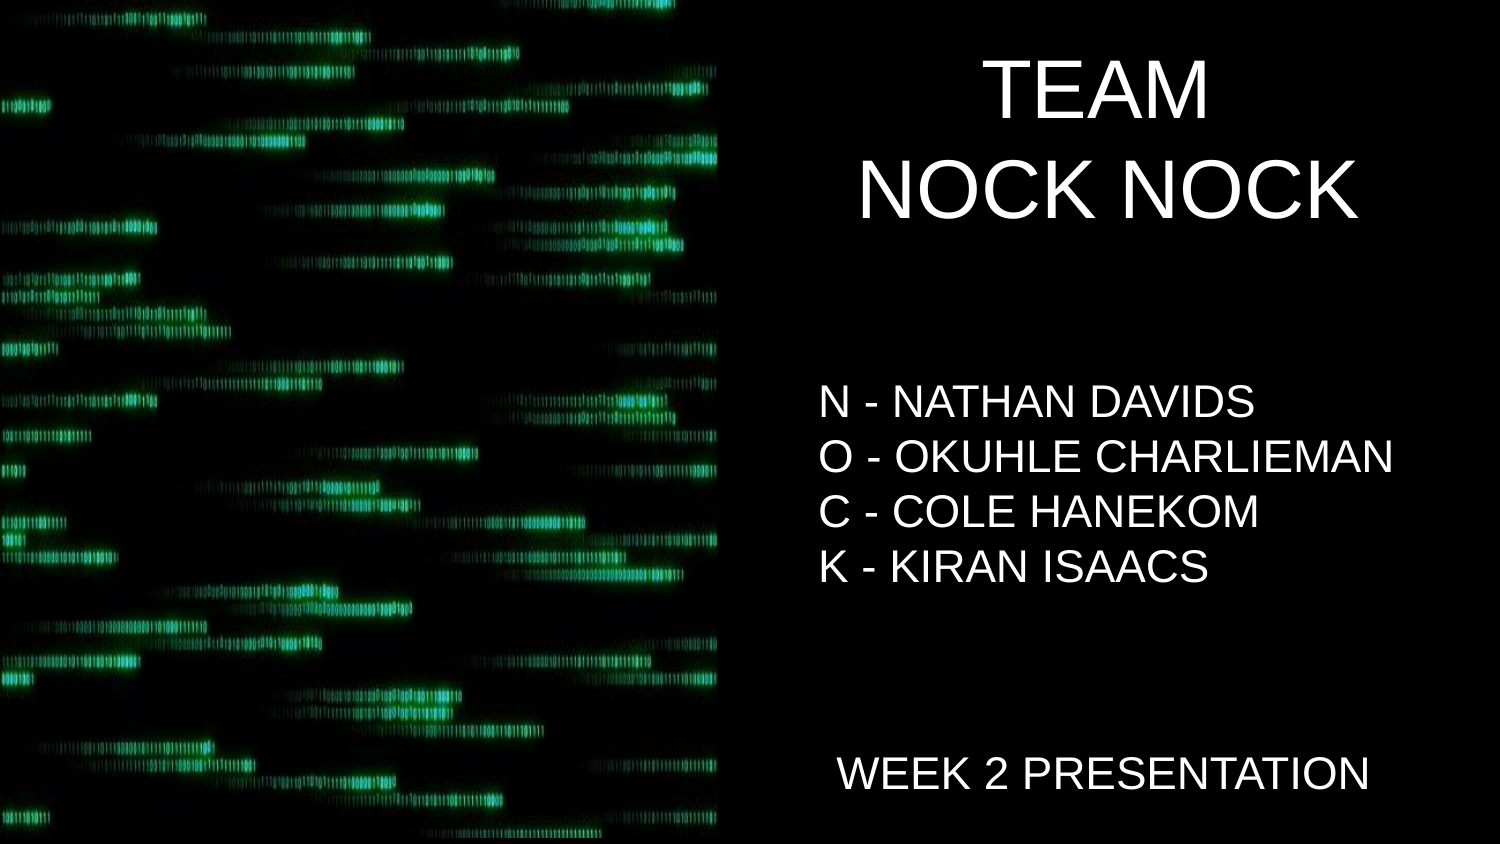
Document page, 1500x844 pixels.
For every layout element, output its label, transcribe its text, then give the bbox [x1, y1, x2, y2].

picture [0, 0, 718, 839]
text_box N - NATHAN DAVIDS O - OKUHLE CHARLIEMAN C - COLE HANEKOM K - KIRAN ISAACS [803, 356, 1414, 607]
text_box TEAM NOCK NOCK [815, 20, 1402, 250]
text_box WEEK 2 PRESENTATION [821, 729, 1396, 814]
